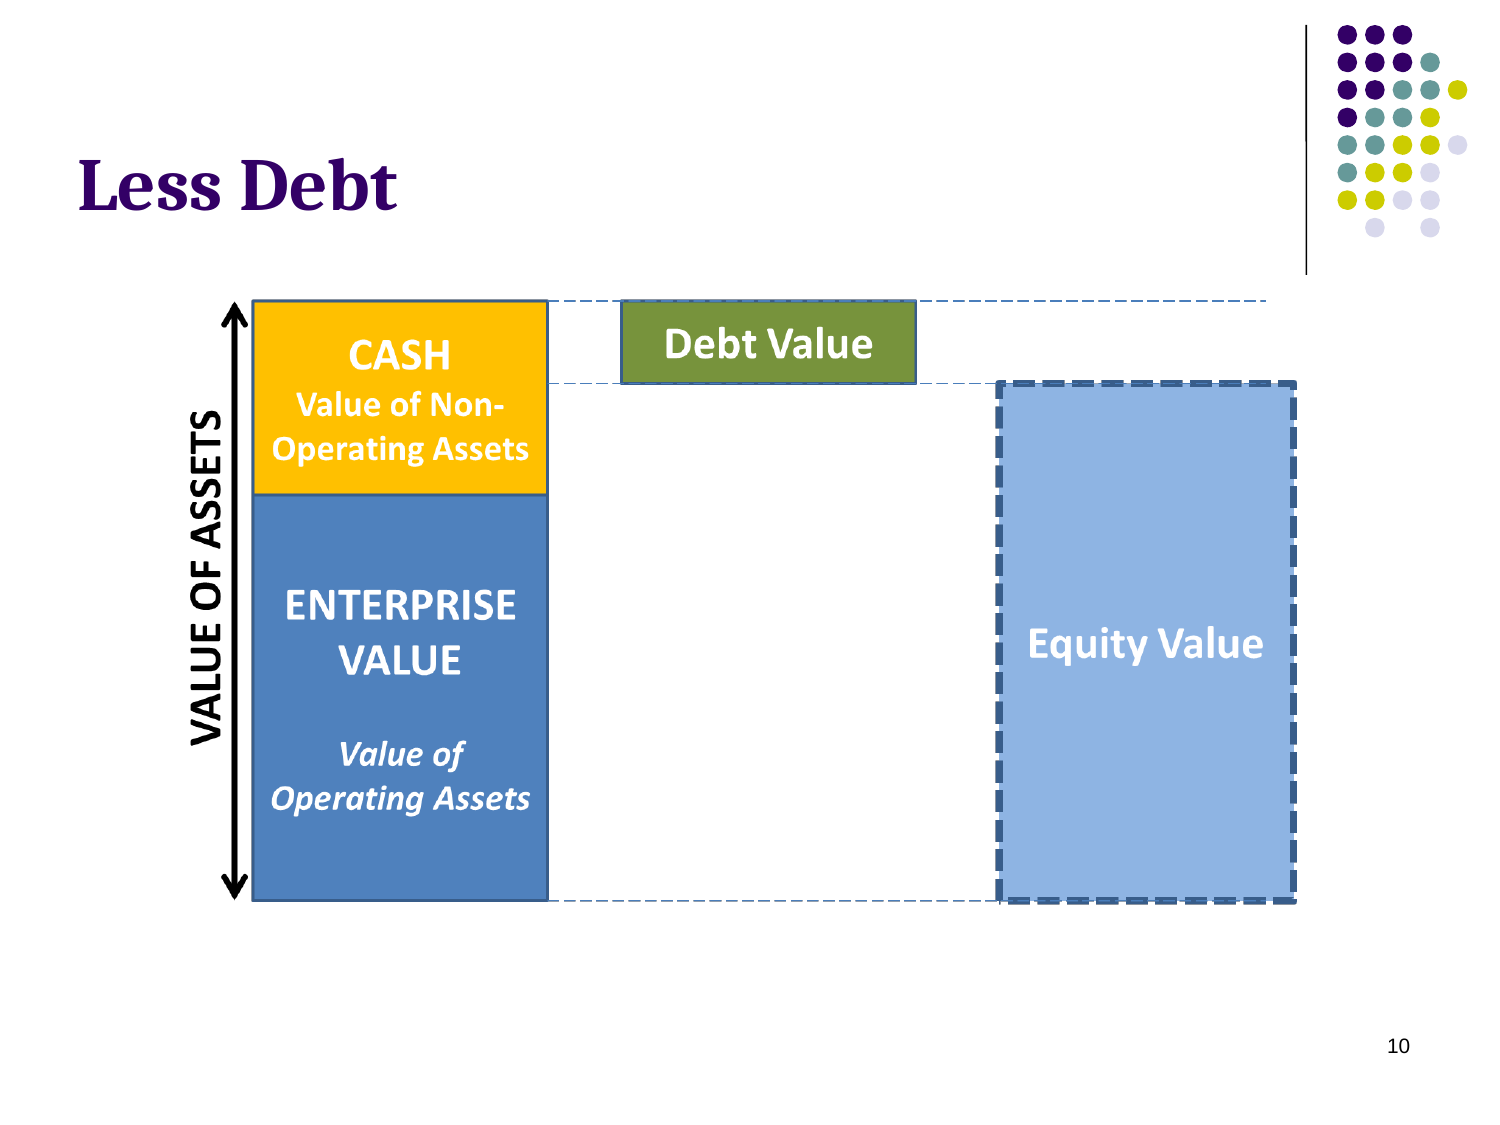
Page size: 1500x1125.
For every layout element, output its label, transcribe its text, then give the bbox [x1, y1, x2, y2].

picture [162, 274, 1297, 927]
slide_number 10 [1074, 1024, 1426, 1101]
title Less Debt [62, 44, 1438, 233]
